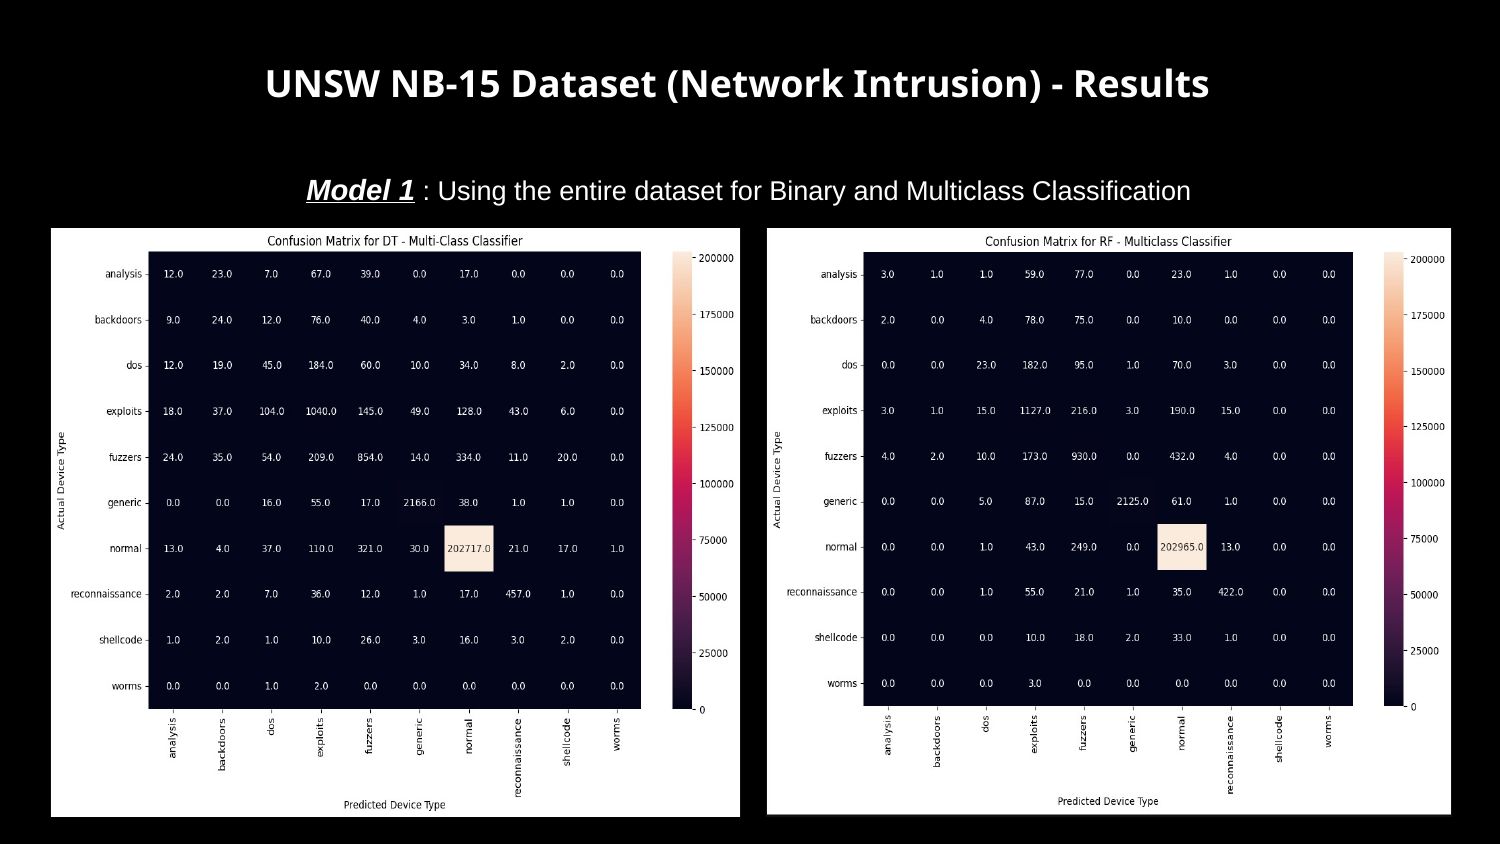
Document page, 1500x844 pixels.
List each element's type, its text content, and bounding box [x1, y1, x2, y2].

text_box Model 1 : Using the entire dataset for Binary and Multiclass Classification [45, 150, 1452, 283]
text_box UNSW NB-15 Dataset (Network Intrusion) - Results [49, 44, 1436, 120]
picture [765, 228, 1452, 818]
picture [49, 228, 741, 818]
